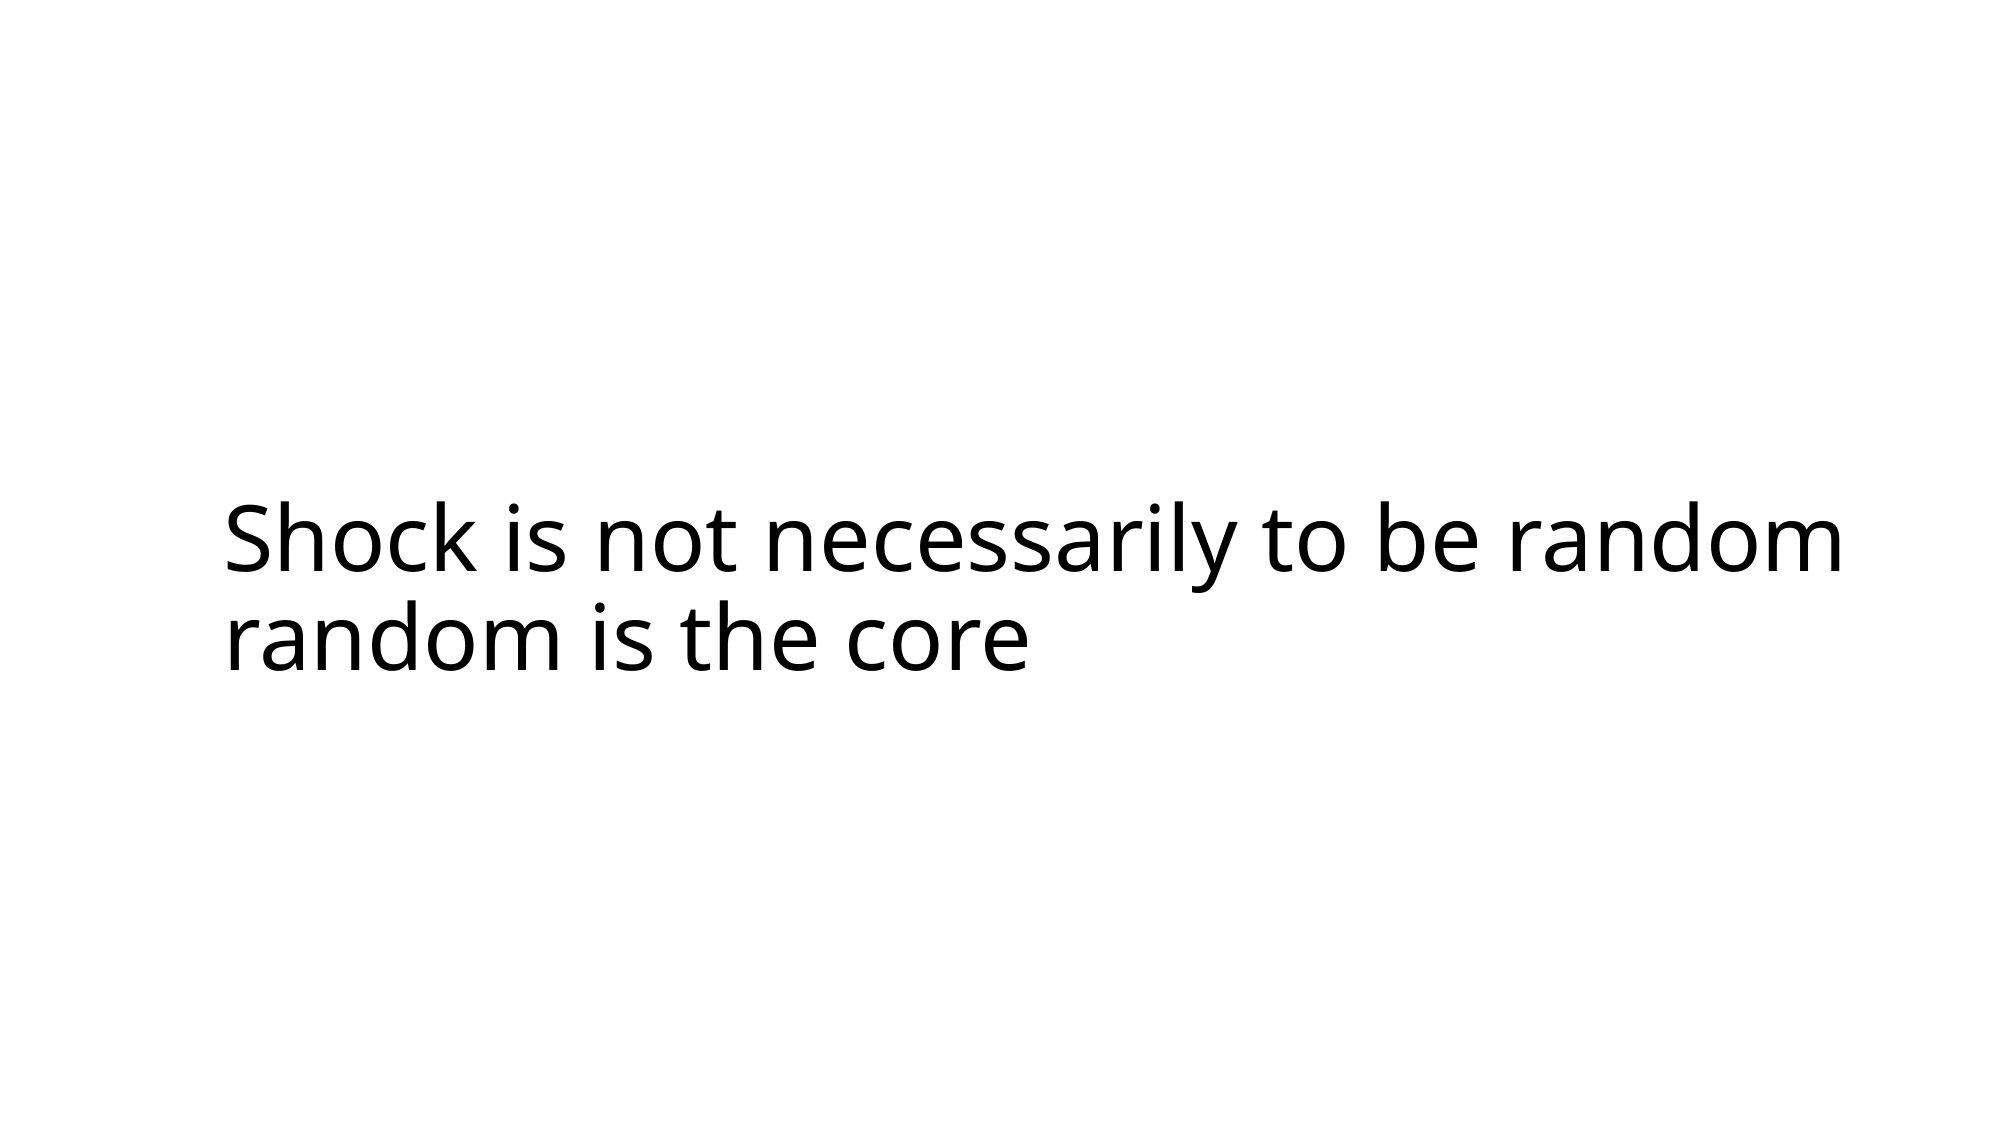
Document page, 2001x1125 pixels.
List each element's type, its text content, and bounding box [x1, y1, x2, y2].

title Shock is not necessarily to be random random is the core [208, 482, 1934, 700]
